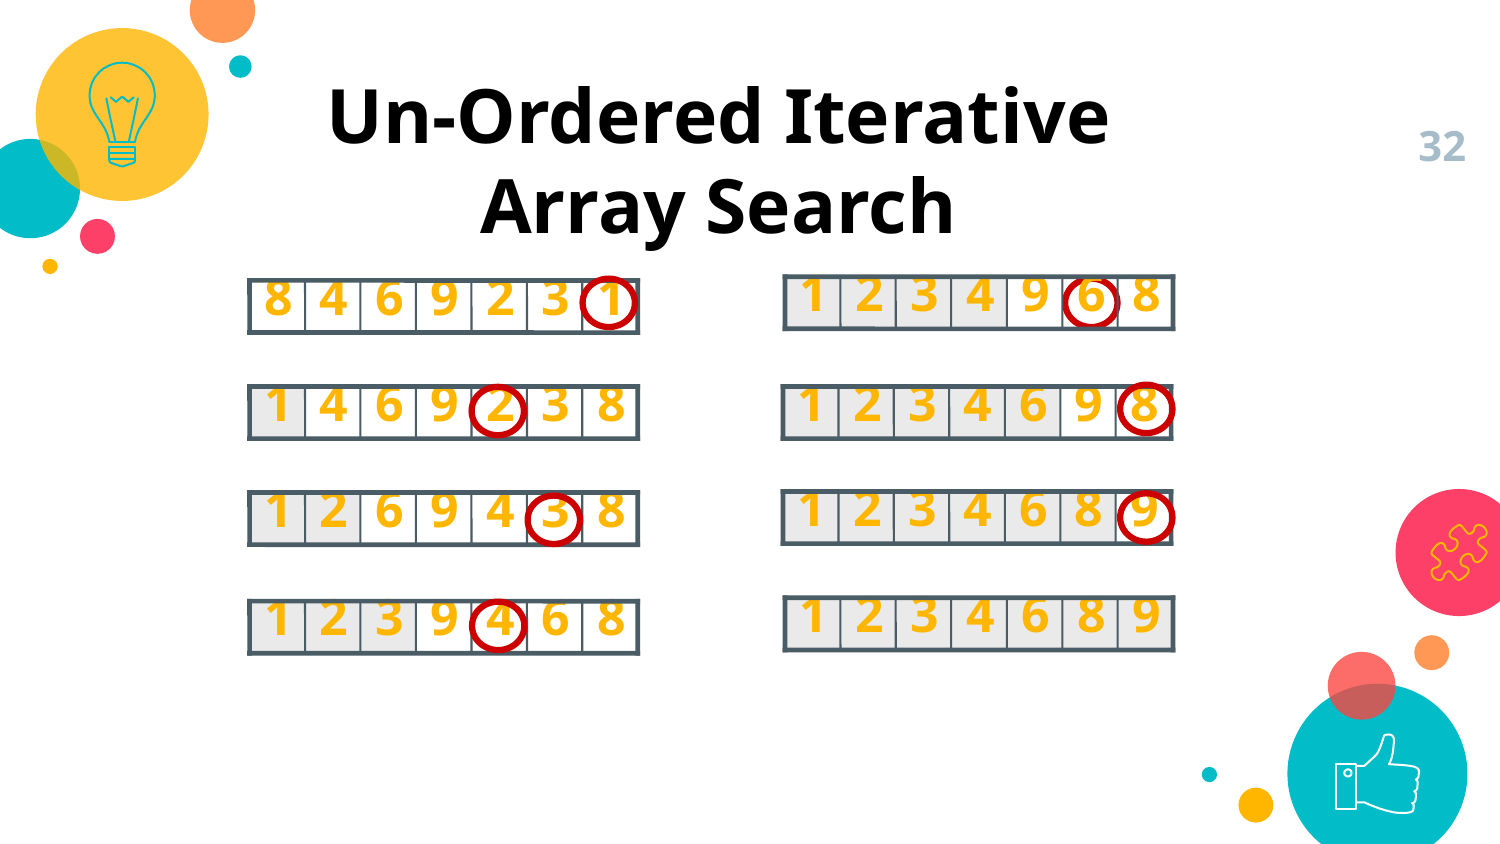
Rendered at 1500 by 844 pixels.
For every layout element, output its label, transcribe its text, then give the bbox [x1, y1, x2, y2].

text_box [784, 597, 1174, 651]
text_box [249, 386, 638, 439]
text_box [249, 492, 638, 545]
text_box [782, 491, 1172, 544]
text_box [249, 600, 638, 654]
text_box Un-Ordered Iterative Array Search [229, 61, 1209, 256]
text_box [249, 280, 638, 333]
title Example [0, 171, 352, 604]
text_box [784, 276, 1174, 330]
slide_number 32 [1391, 116, 1482, 182]
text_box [782, 386, 1172, 439]
